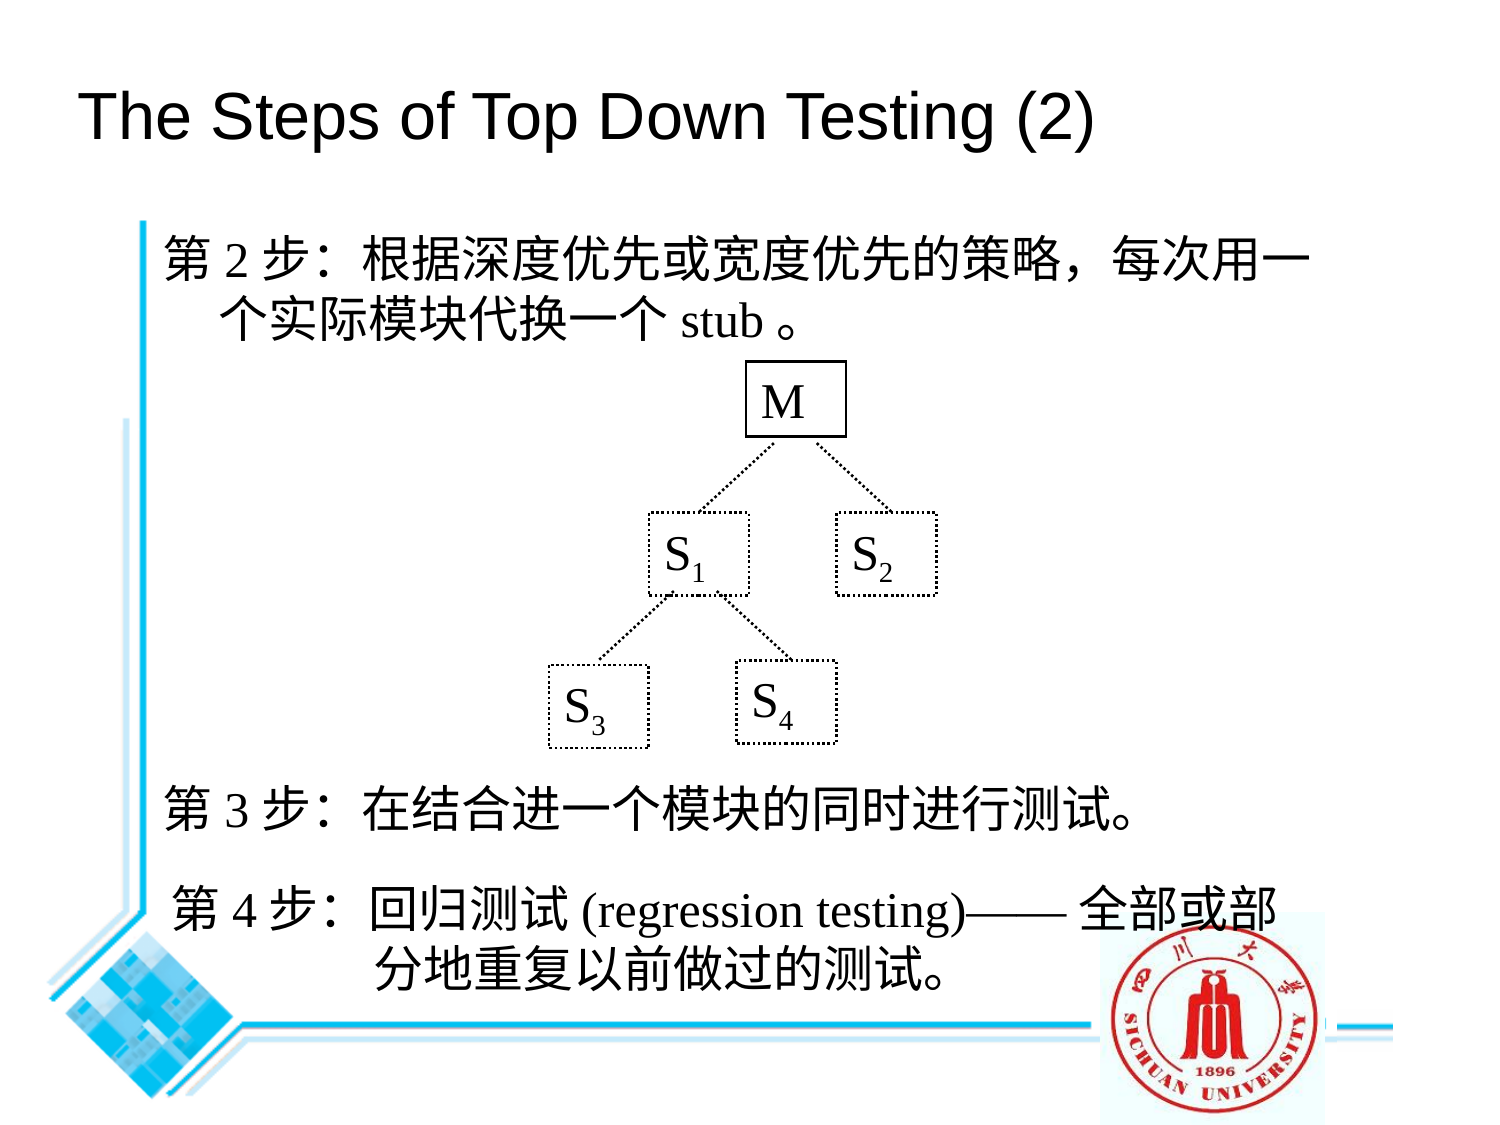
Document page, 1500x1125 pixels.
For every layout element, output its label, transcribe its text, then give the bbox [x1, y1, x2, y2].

text_box 第2步：根据深度优先或宽度优先的策略，每次用一个实际模块代换一个stub。 [147, 219, 1376, 370]
text_box 第4步：回归测试(regression testing)——全部或部分地重复以前做过的测试。 [155, 869, 1329, 1045]
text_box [548, 361, 937, 743]
picture [35, 209, 1393, 1125]
title The Steps of Top Down Testing (2) [62, 37, 1413, 188]
text_box 第3步：在结合进一个模块的同时进行测试。 [147, 770, 1423, 845]
